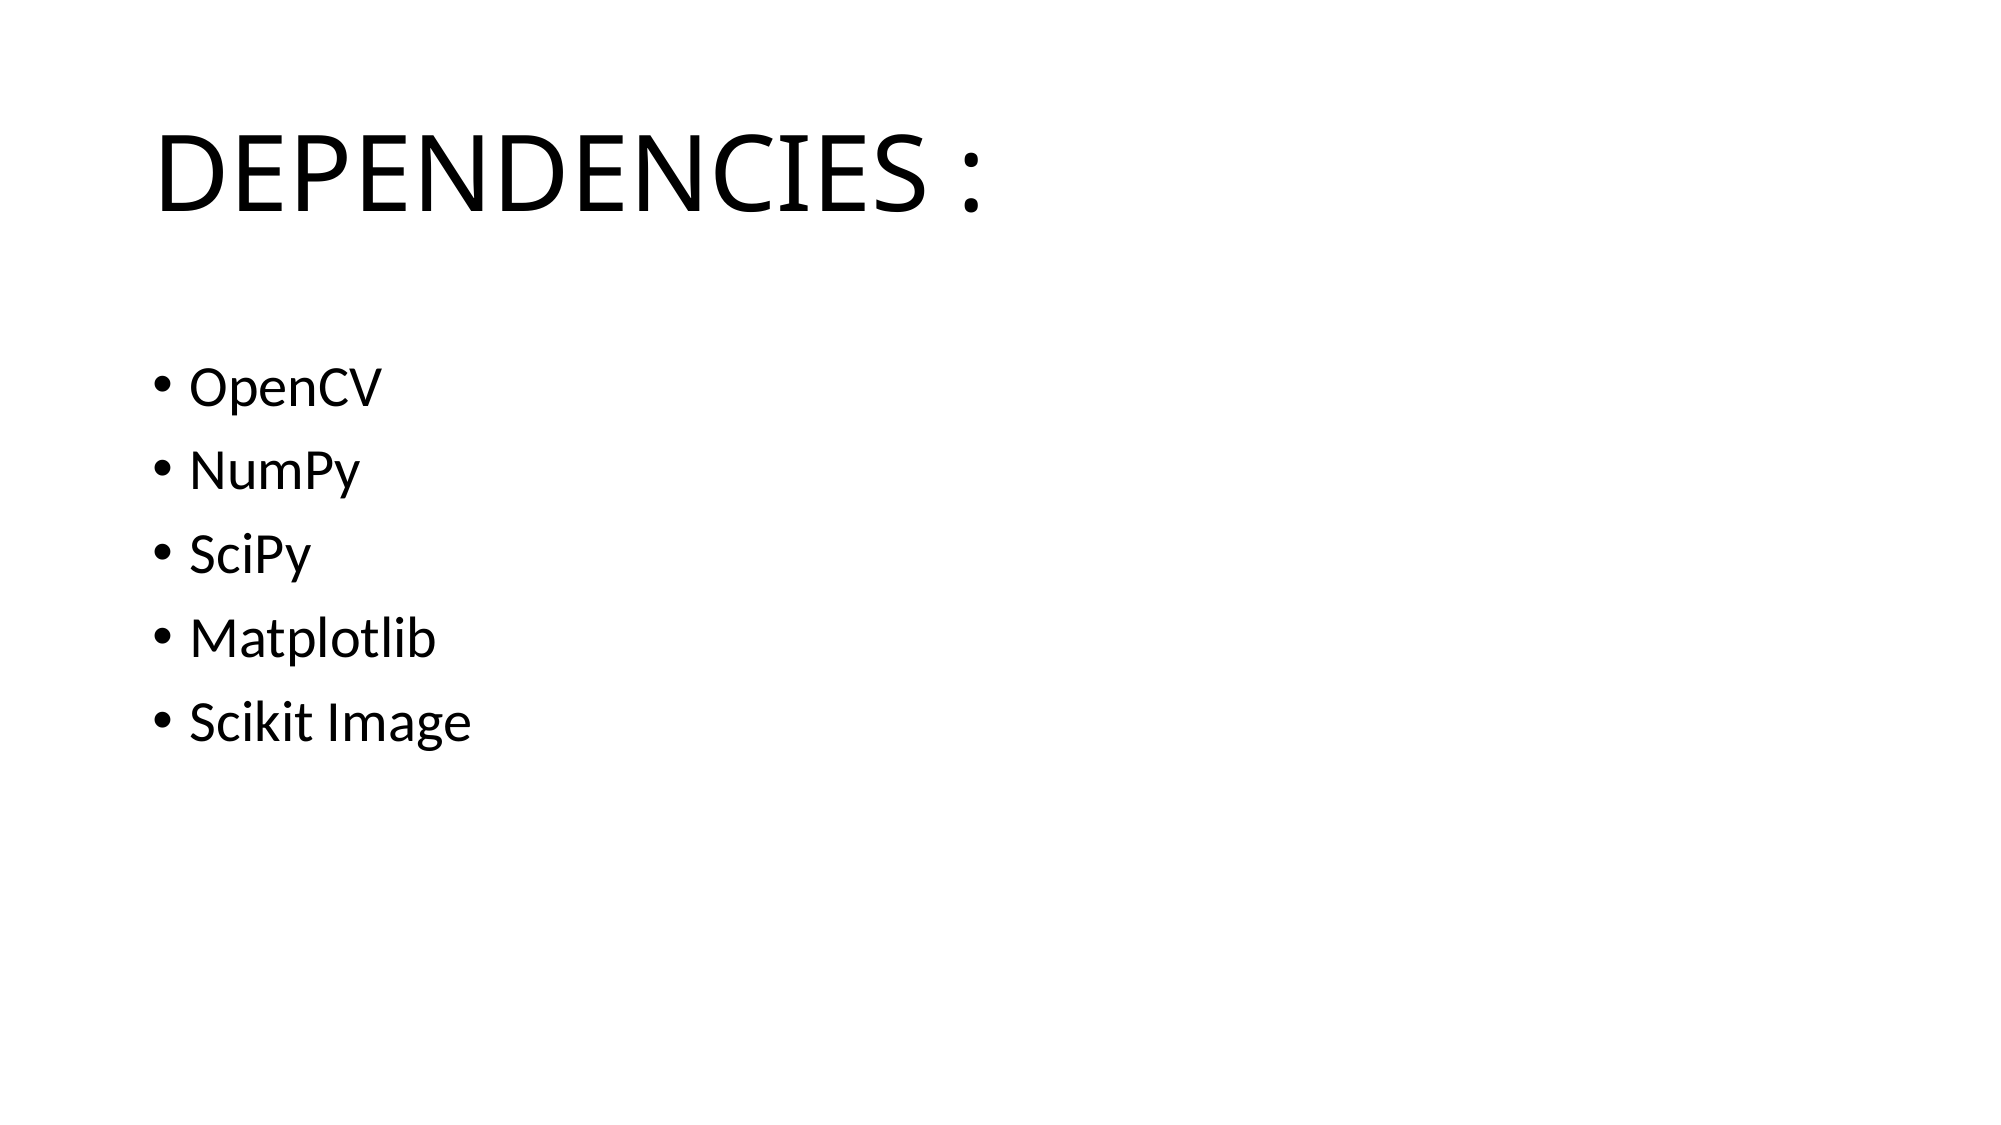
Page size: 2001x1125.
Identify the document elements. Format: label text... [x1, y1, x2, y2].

title DEPENDENCIES : [137, 111, 1886, 349]
list OpenCV NumPy SciPy Matplotlib Scikit Image [137, 348, 1863, 1014]
